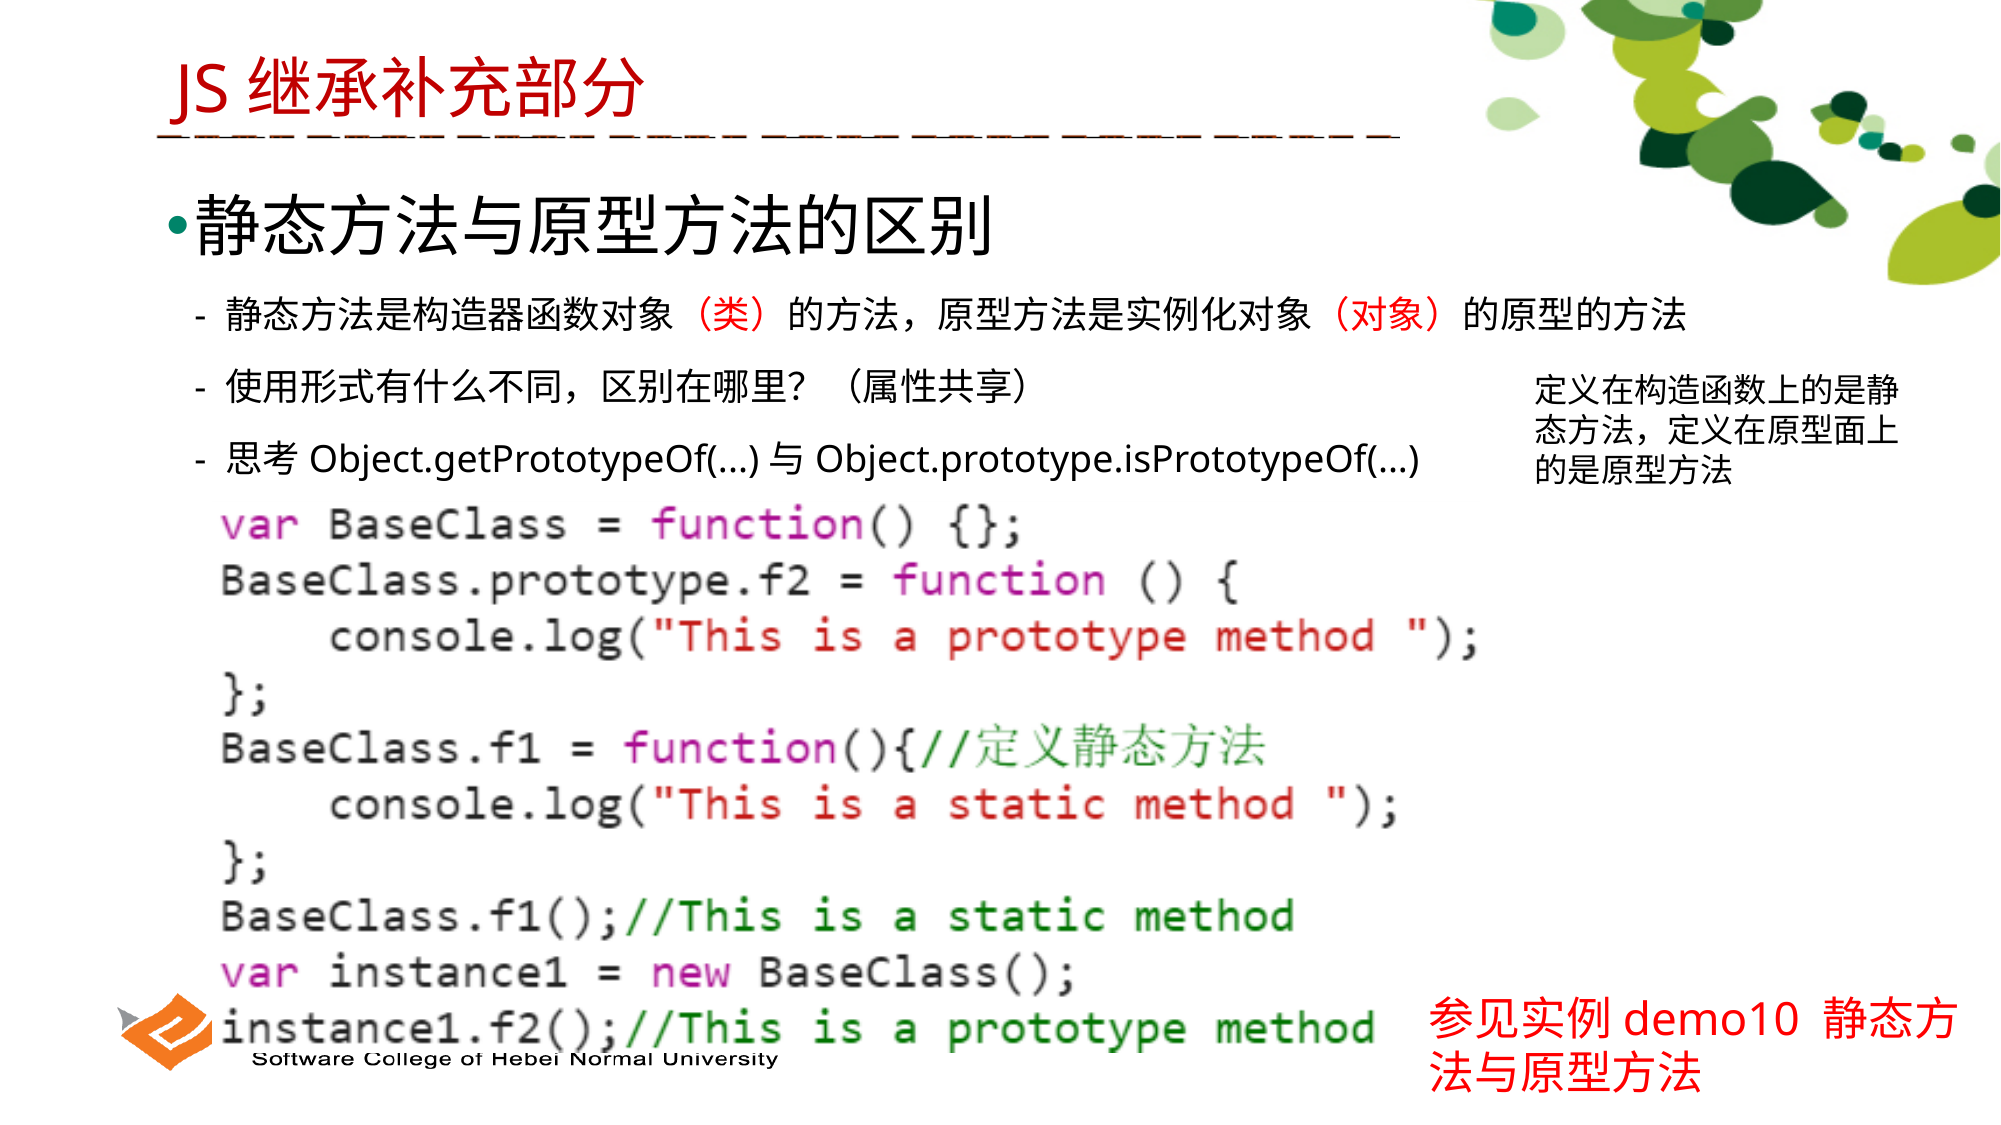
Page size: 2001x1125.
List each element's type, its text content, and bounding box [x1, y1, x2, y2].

list JS继承补充部分 [161, 38, 1505, 120]
text_box 定义在构造函数上的是静态方法，定义在原型面上的是原型方法 [1519, 361, 1946, 497]
picture [0, 0, 2001, 1125]
text_box 参见实例demo10 静态方法与原型方法 [1414, 981, 1994, 1107]
list 静态方法与原型方法的区别 - 静态方法是构造器函数对象（类）的方法，原型方法是实例化对象（对象）的原型的方法 - 使用形式有什么不同，区别在哪里？（属性共享） - 思考Object.getPrototypeOf(...)与Object.prototype.isPrototypeOf(...) [152, 128, 1756, 936]
